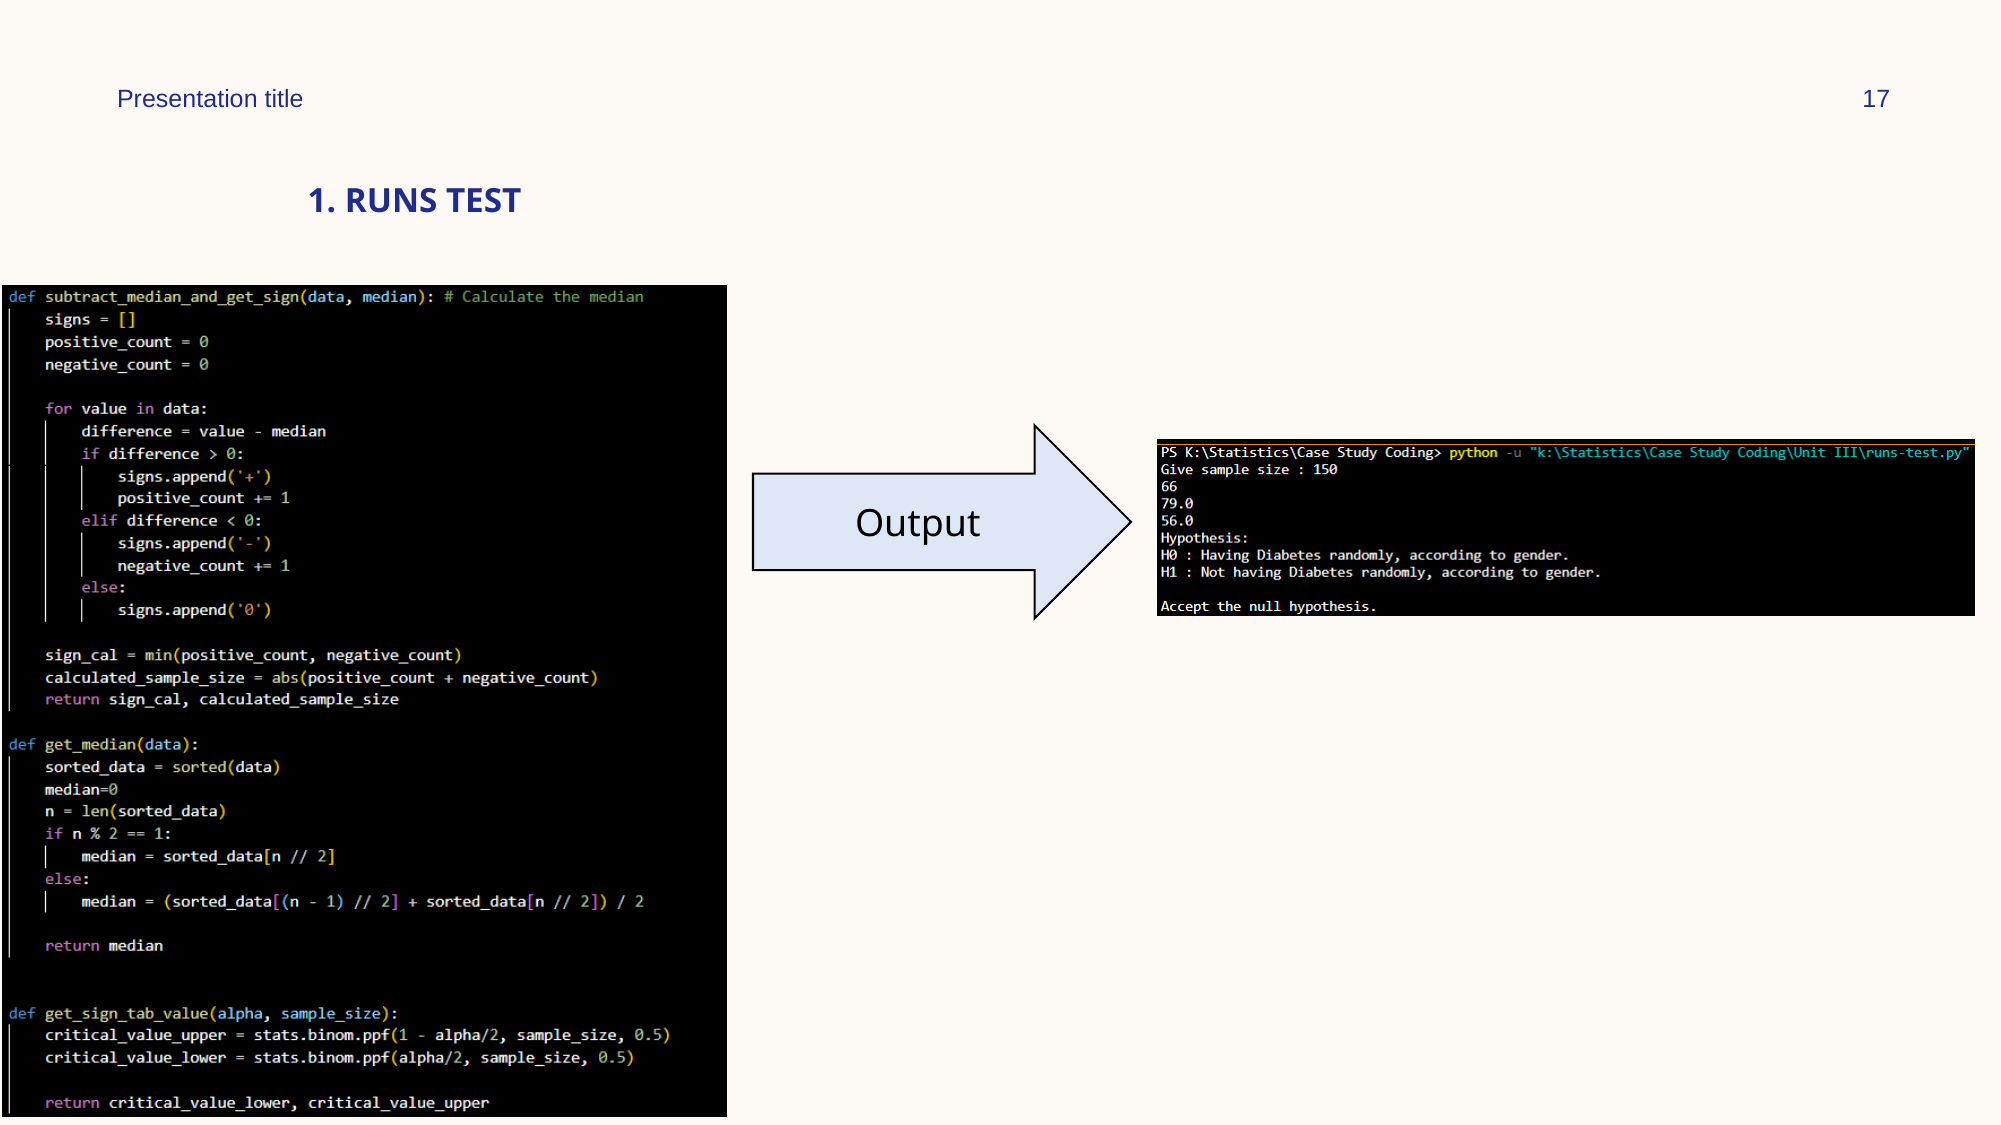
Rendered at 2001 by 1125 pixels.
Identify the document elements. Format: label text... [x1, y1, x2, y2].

title 1. Runs test [107, 171, 722, 234]
text_box Output [751, 422, 1133, 621]
slide_number 17 [1795, 75, 1958, 120]
footer Presentation title [101, 75, 627, 120]
picture [2, 285, 727, 1117]
picture [1157, 439, 1975, 616]
